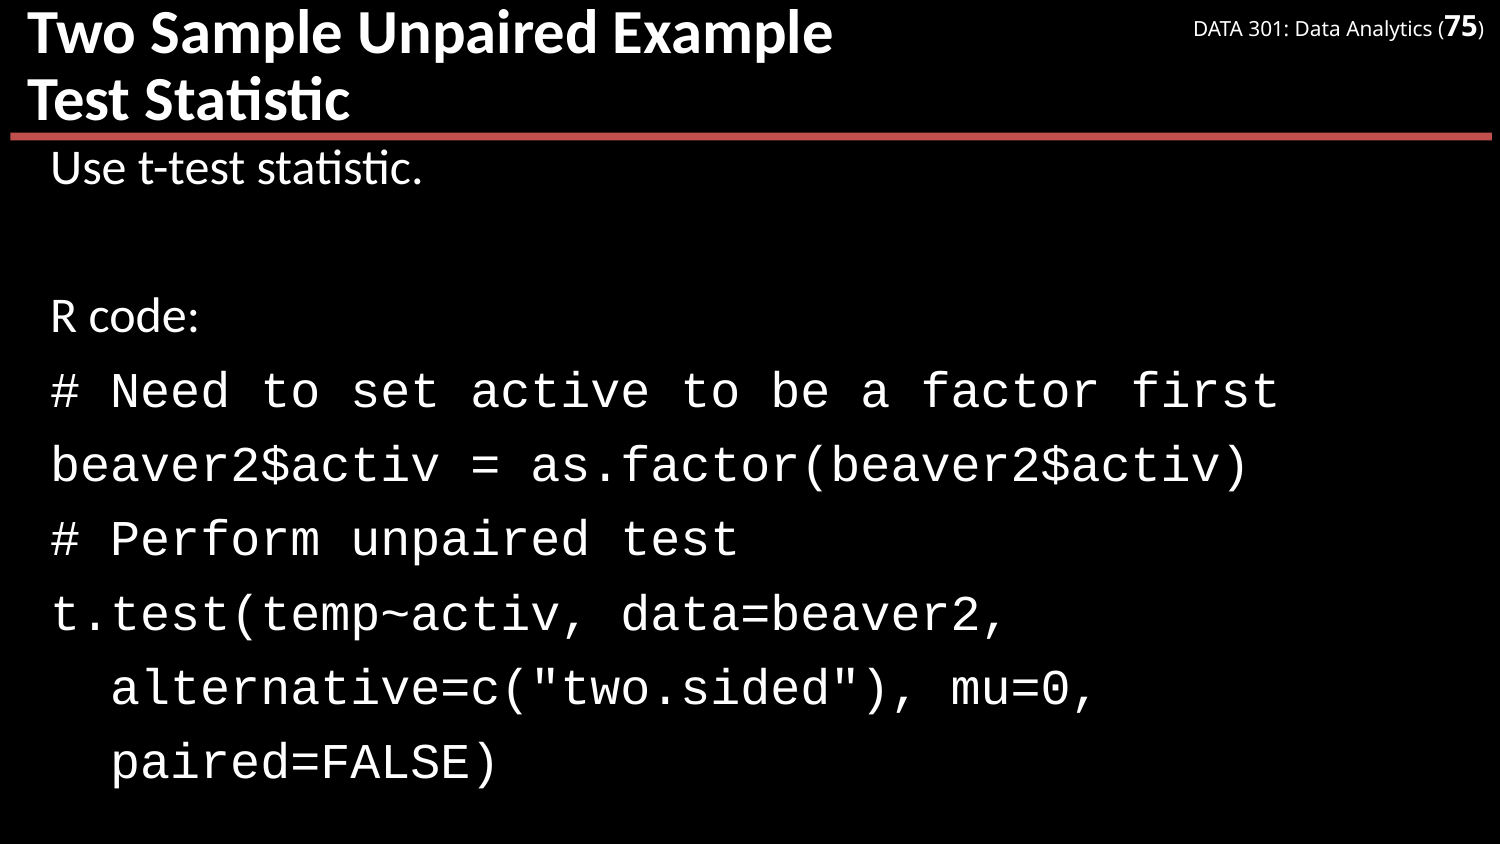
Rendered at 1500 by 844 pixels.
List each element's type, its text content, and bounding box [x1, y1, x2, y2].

list Use t-test statistic. R code: # Need to set active to be a factor first beaver2$activ = as.factor(beaver2$activ) # Perform unpaired test t.test(temp~activ, data=beaver2, alternative=c("two.sided"), mu=0, paired=FALSE) [10, 134, 1492, 835]
title Two Sample Unpaired Example Test Statistic [12, 0, 1488, 134]
